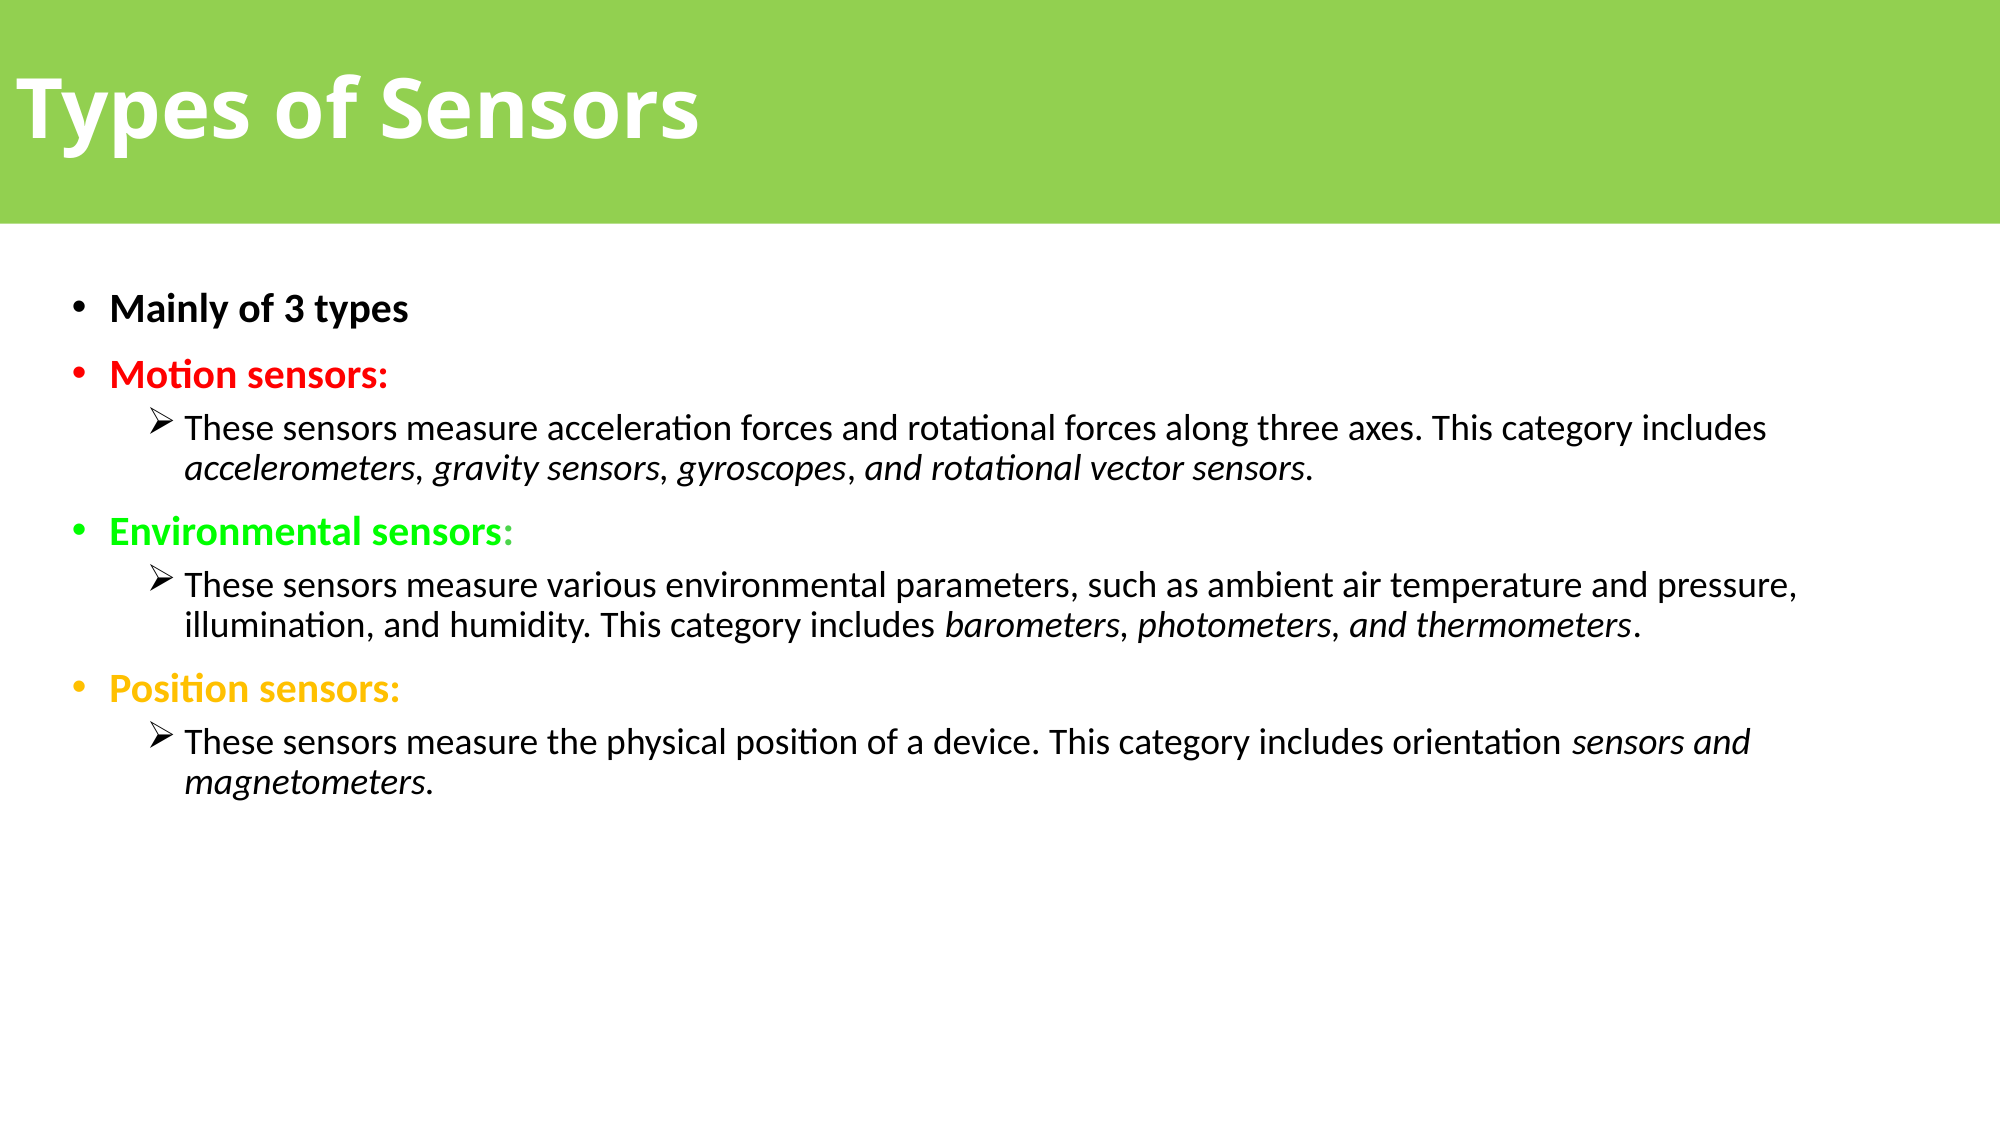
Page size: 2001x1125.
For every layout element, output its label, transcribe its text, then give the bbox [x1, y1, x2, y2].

title Types of Sensors [0, 0, 2000, 224]
list Mainly of 3 types Motion sensors: These sensors measure acceleration forces and rotational forces along three axes. This category includes accelerometers, gravity sensors, gyroscopes, and rotational vector sensors. Environmental sensors: These sensors measure various environmental parameters, such as ambient air temperature and pressure, illumination, and humidity. This category includes barometers, photometers, and thermometers. Position sensors: These sensors measure the physical position of a device. This category includes orientation sensors and magnetometers. [56, 278, 1898, 1048]
